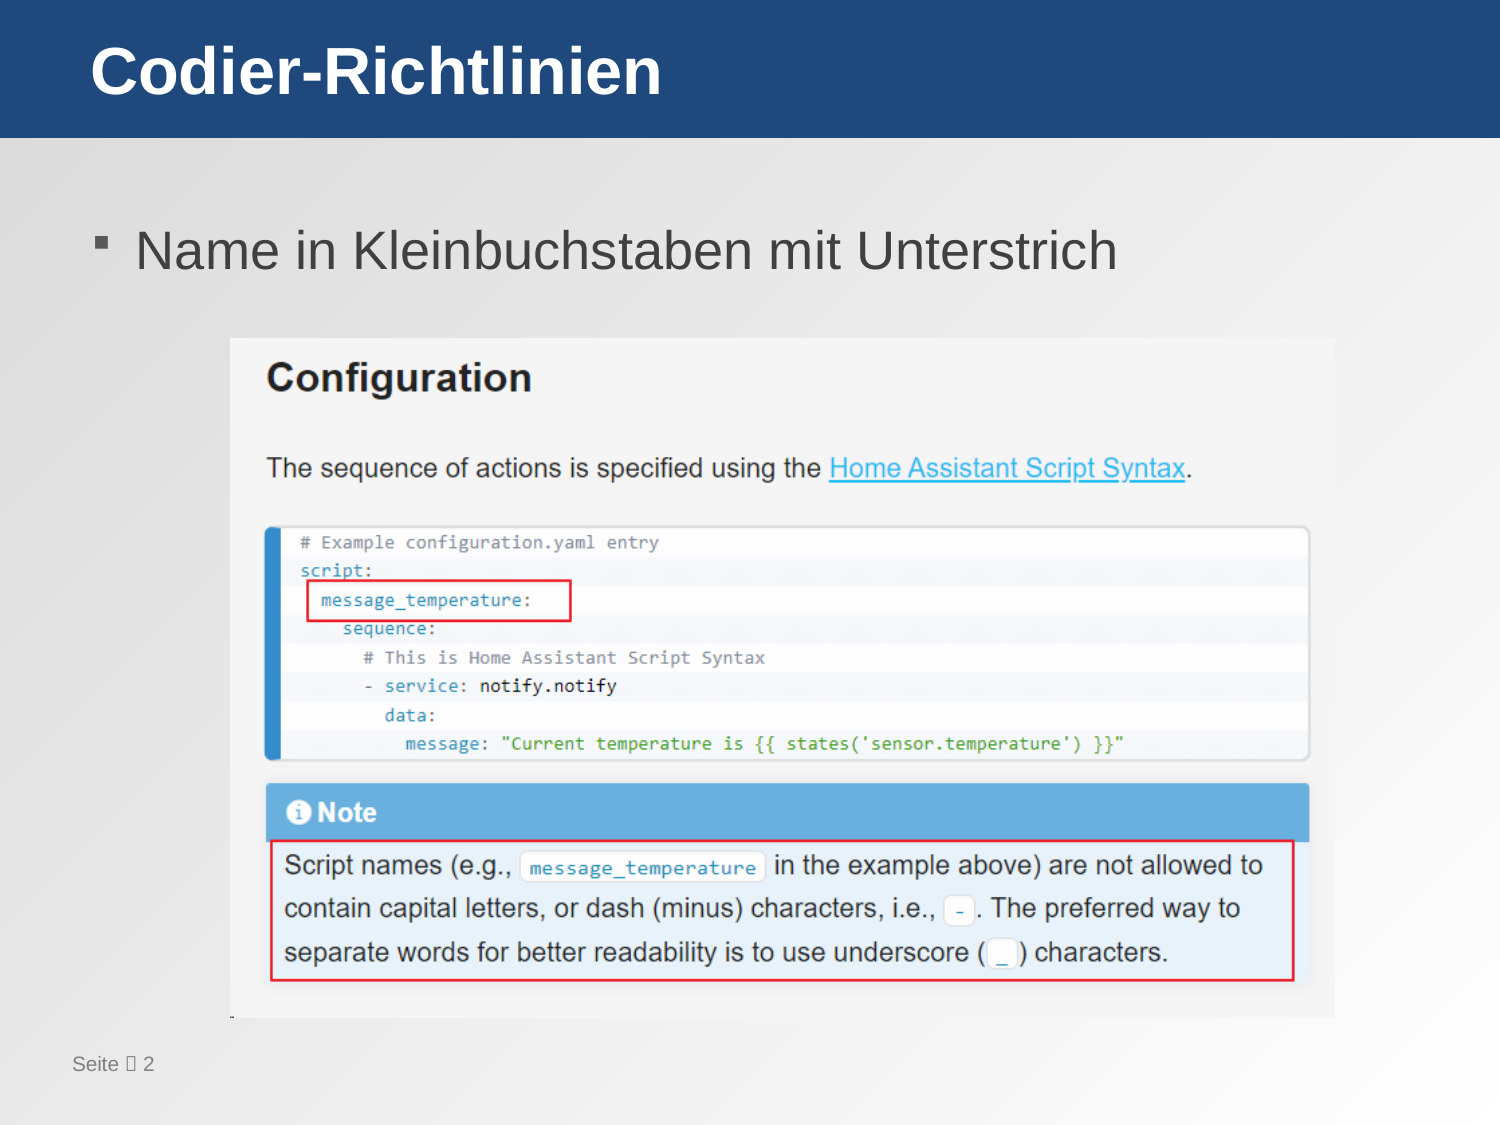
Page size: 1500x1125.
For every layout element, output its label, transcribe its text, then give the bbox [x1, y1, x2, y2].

picture [229, 337, 1335, 1018]
title Codier-Richtlinien [75, 20, 1425, 208]
list Name in Kleinbuchstaben mit Unterstrich [76, 208, 1424, 964]
